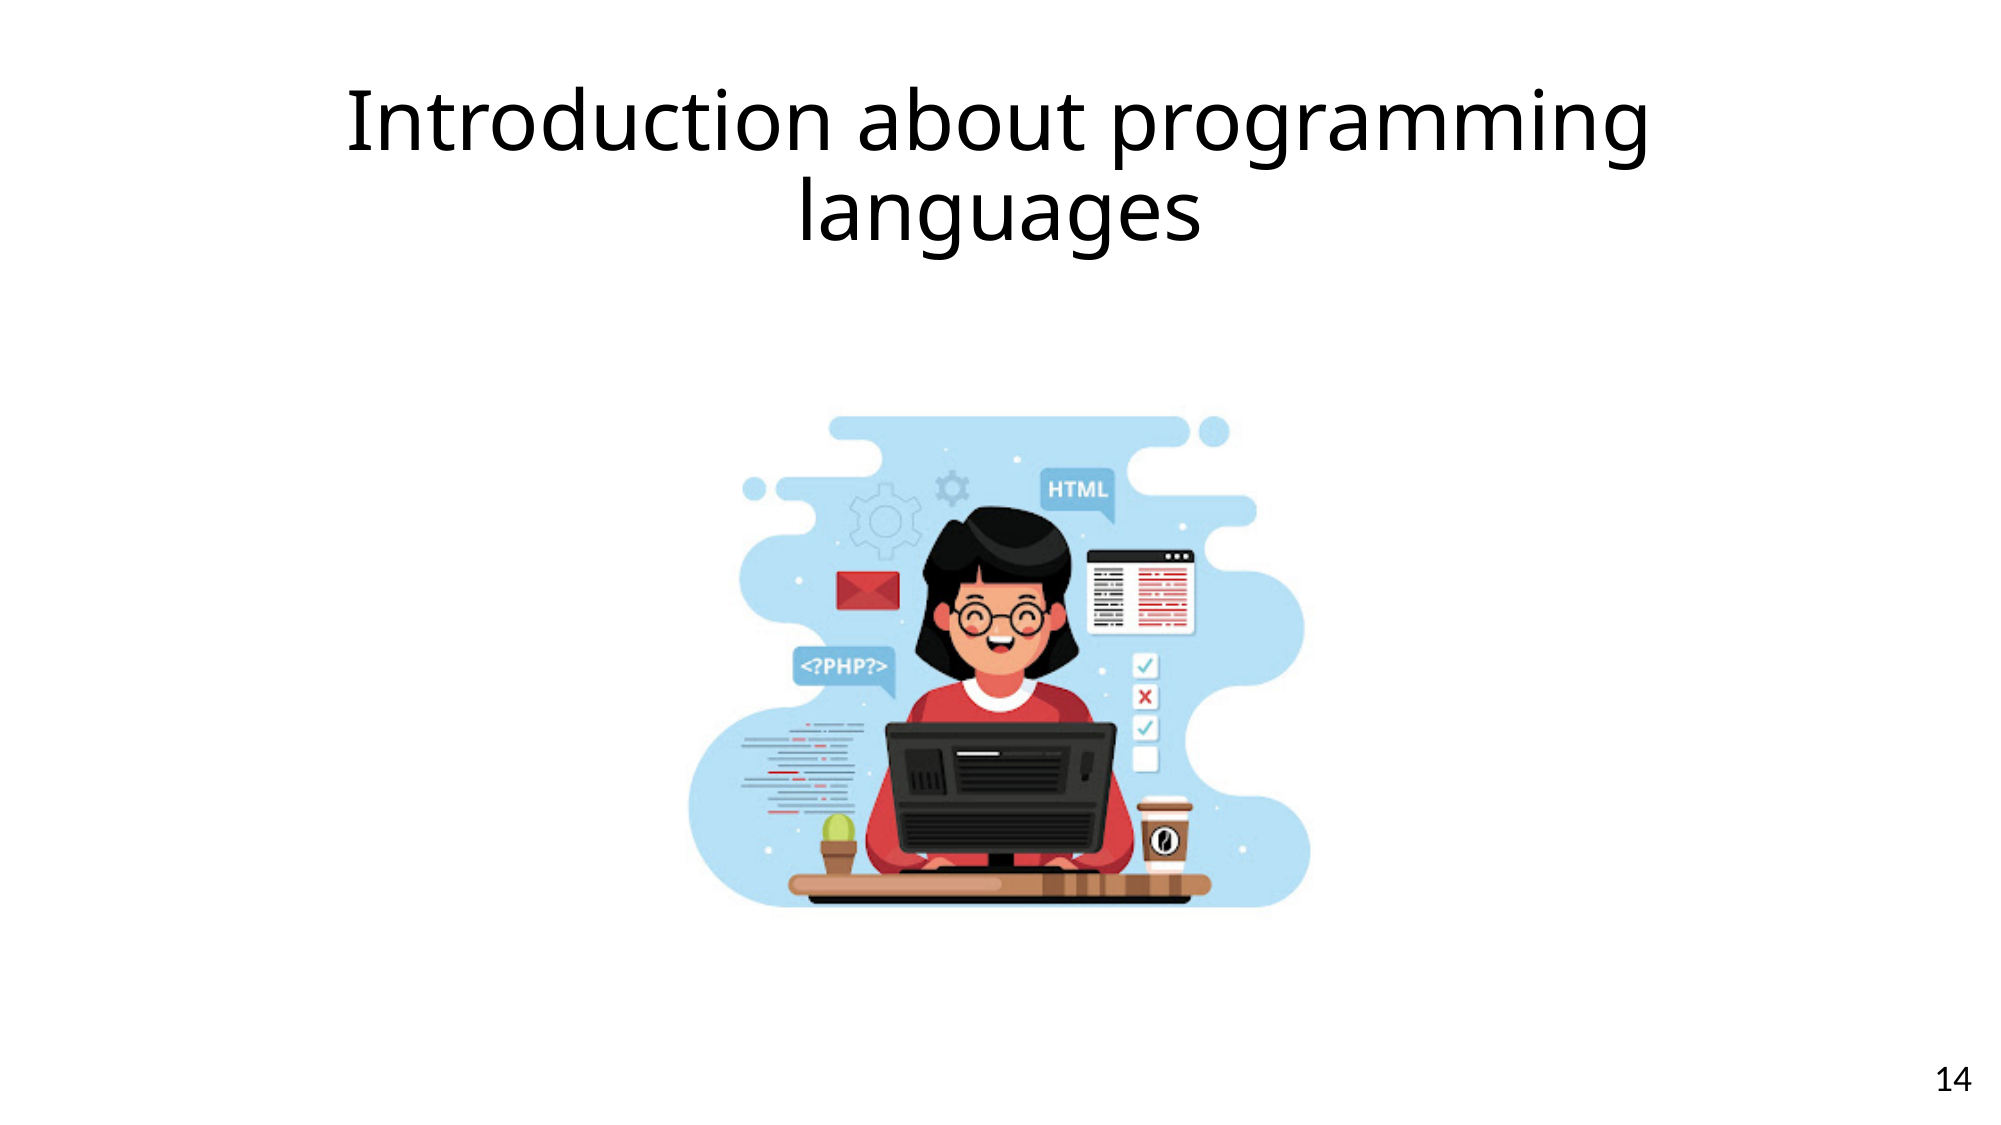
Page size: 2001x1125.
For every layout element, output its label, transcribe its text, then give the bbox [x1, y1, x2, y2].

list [643, 306, 1357, 947]
title Introduction about programming languages [137, 59, 1863, 278]
text_box 14 [1919, 1046, 1989, 1107]
